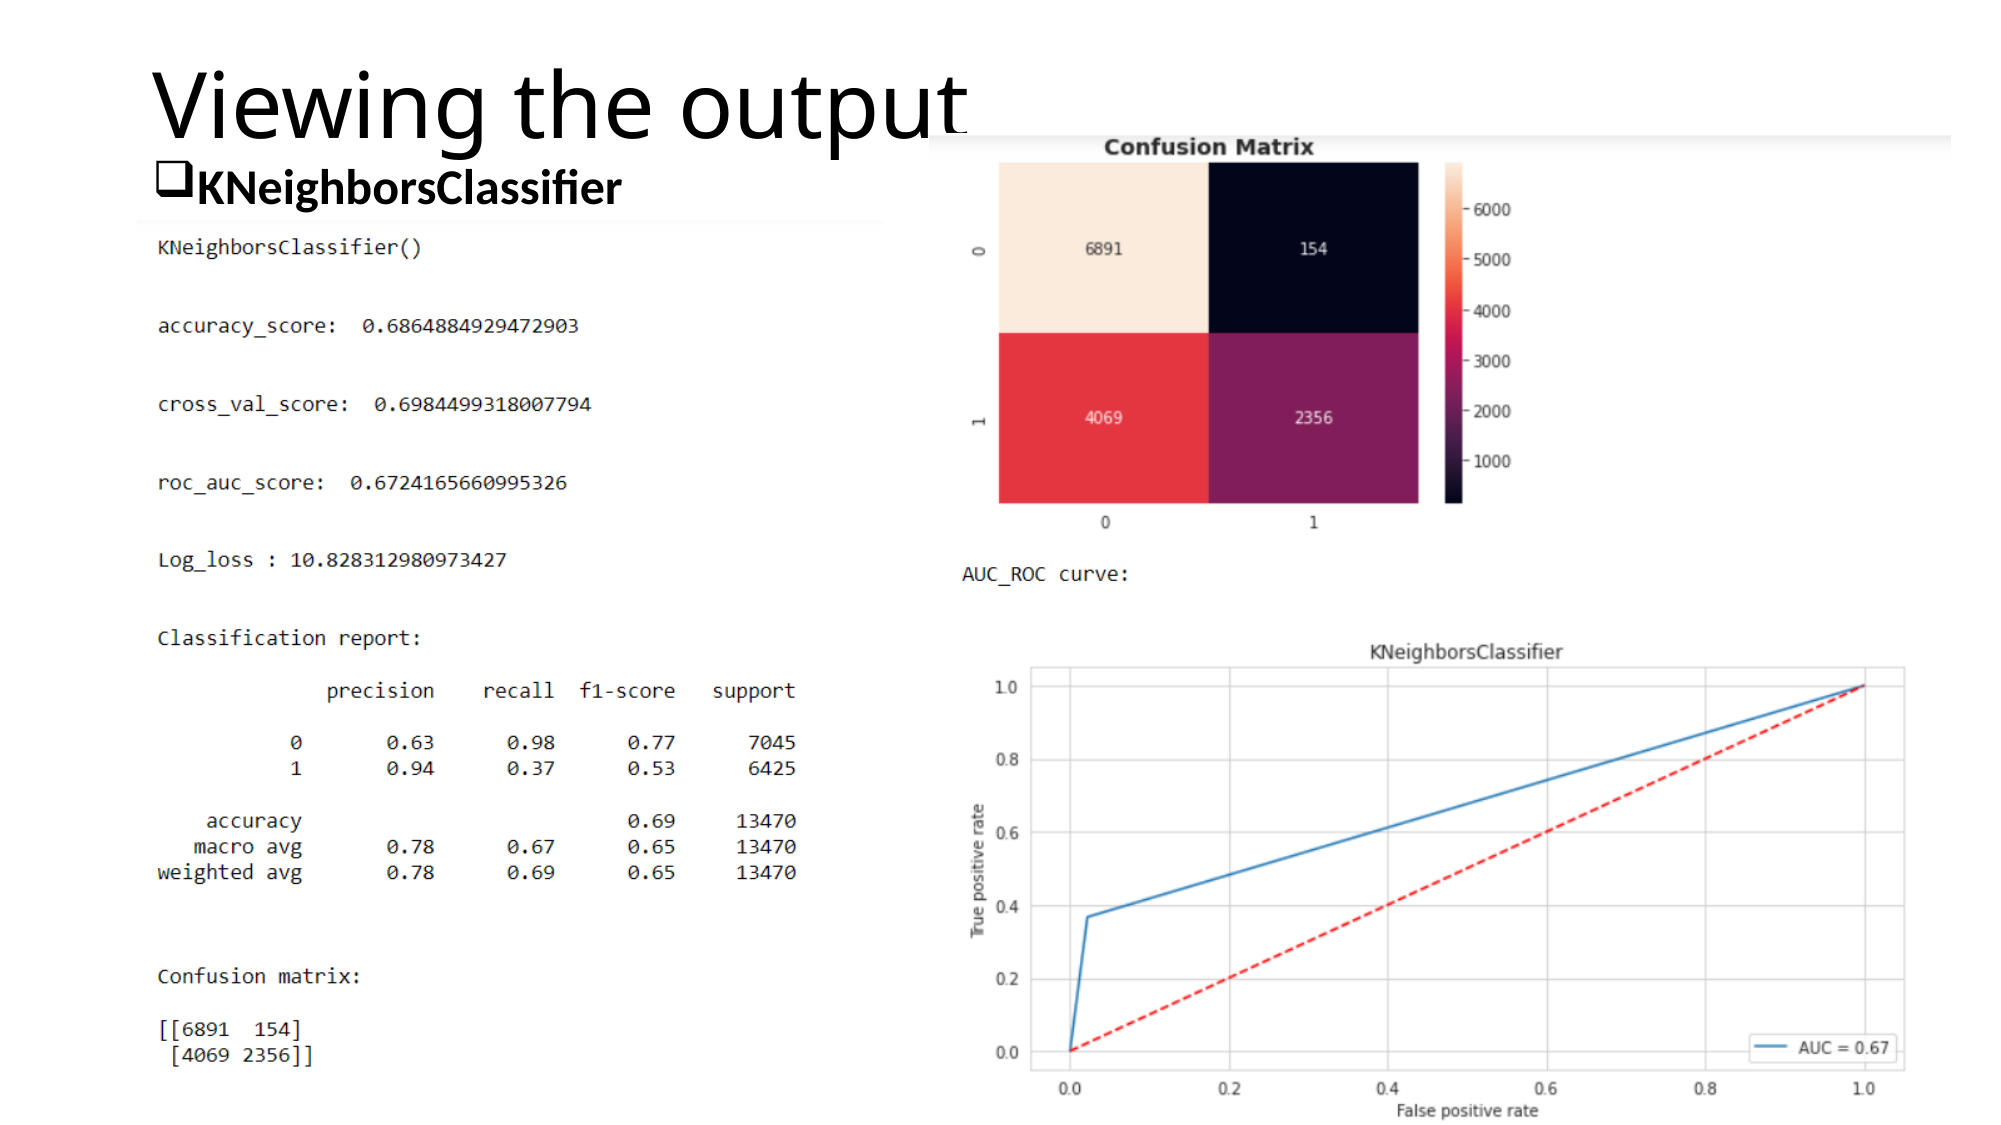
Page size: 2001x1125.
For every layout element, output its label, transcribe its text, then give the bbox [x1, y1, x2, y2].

title Viewing the output [137, 0, 1863, 153]
picture [137, 220, 882, 1125]
picture [929, 133, 1951, 1123]
list KNeighborsClassifier [137, 153, 929, 911]
